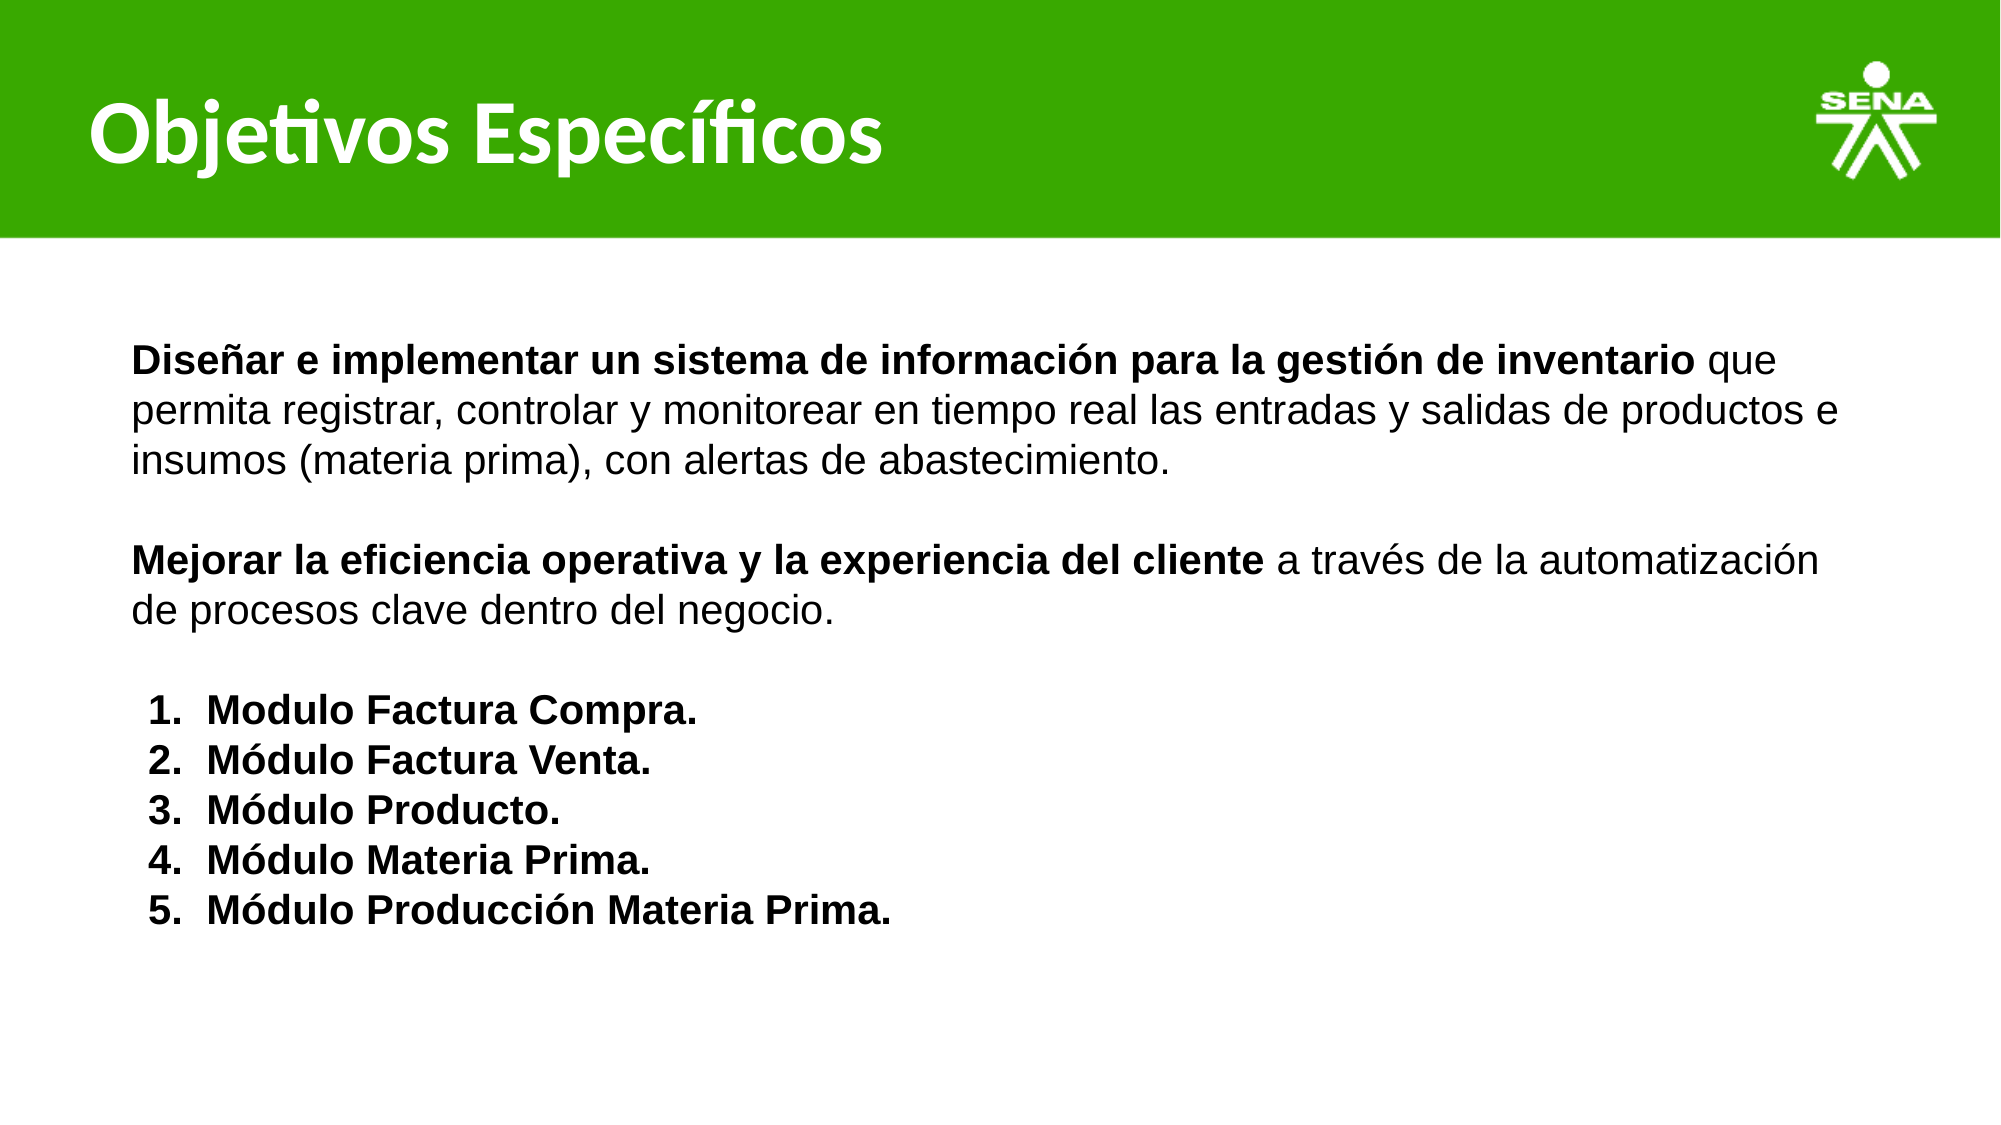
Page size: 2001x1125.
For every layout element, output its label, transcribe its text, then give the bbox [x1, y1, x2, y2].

title Objetivos Específicos [74, 18, 1800, 236]
text_box Diseñar e implementar un sistema de información para la gestión de inventario que permita registrar, controlar y monitorear en tiempo real las entradas y salidas de productos e insumos (materia prima), con alertas de abastecimiento. Mejorar la eficiencia operativa y la experiencia del cliente a través de la automatización de procesos clave dentro del negocio. Modulo Factura Compra. Módulo Factura Venta. Módulo Producto. Módulo Materia Prima. Módulo Producción Materia Prima. [116, 317, 1892, 948]
picture [0, 0, 2001, 1125]
